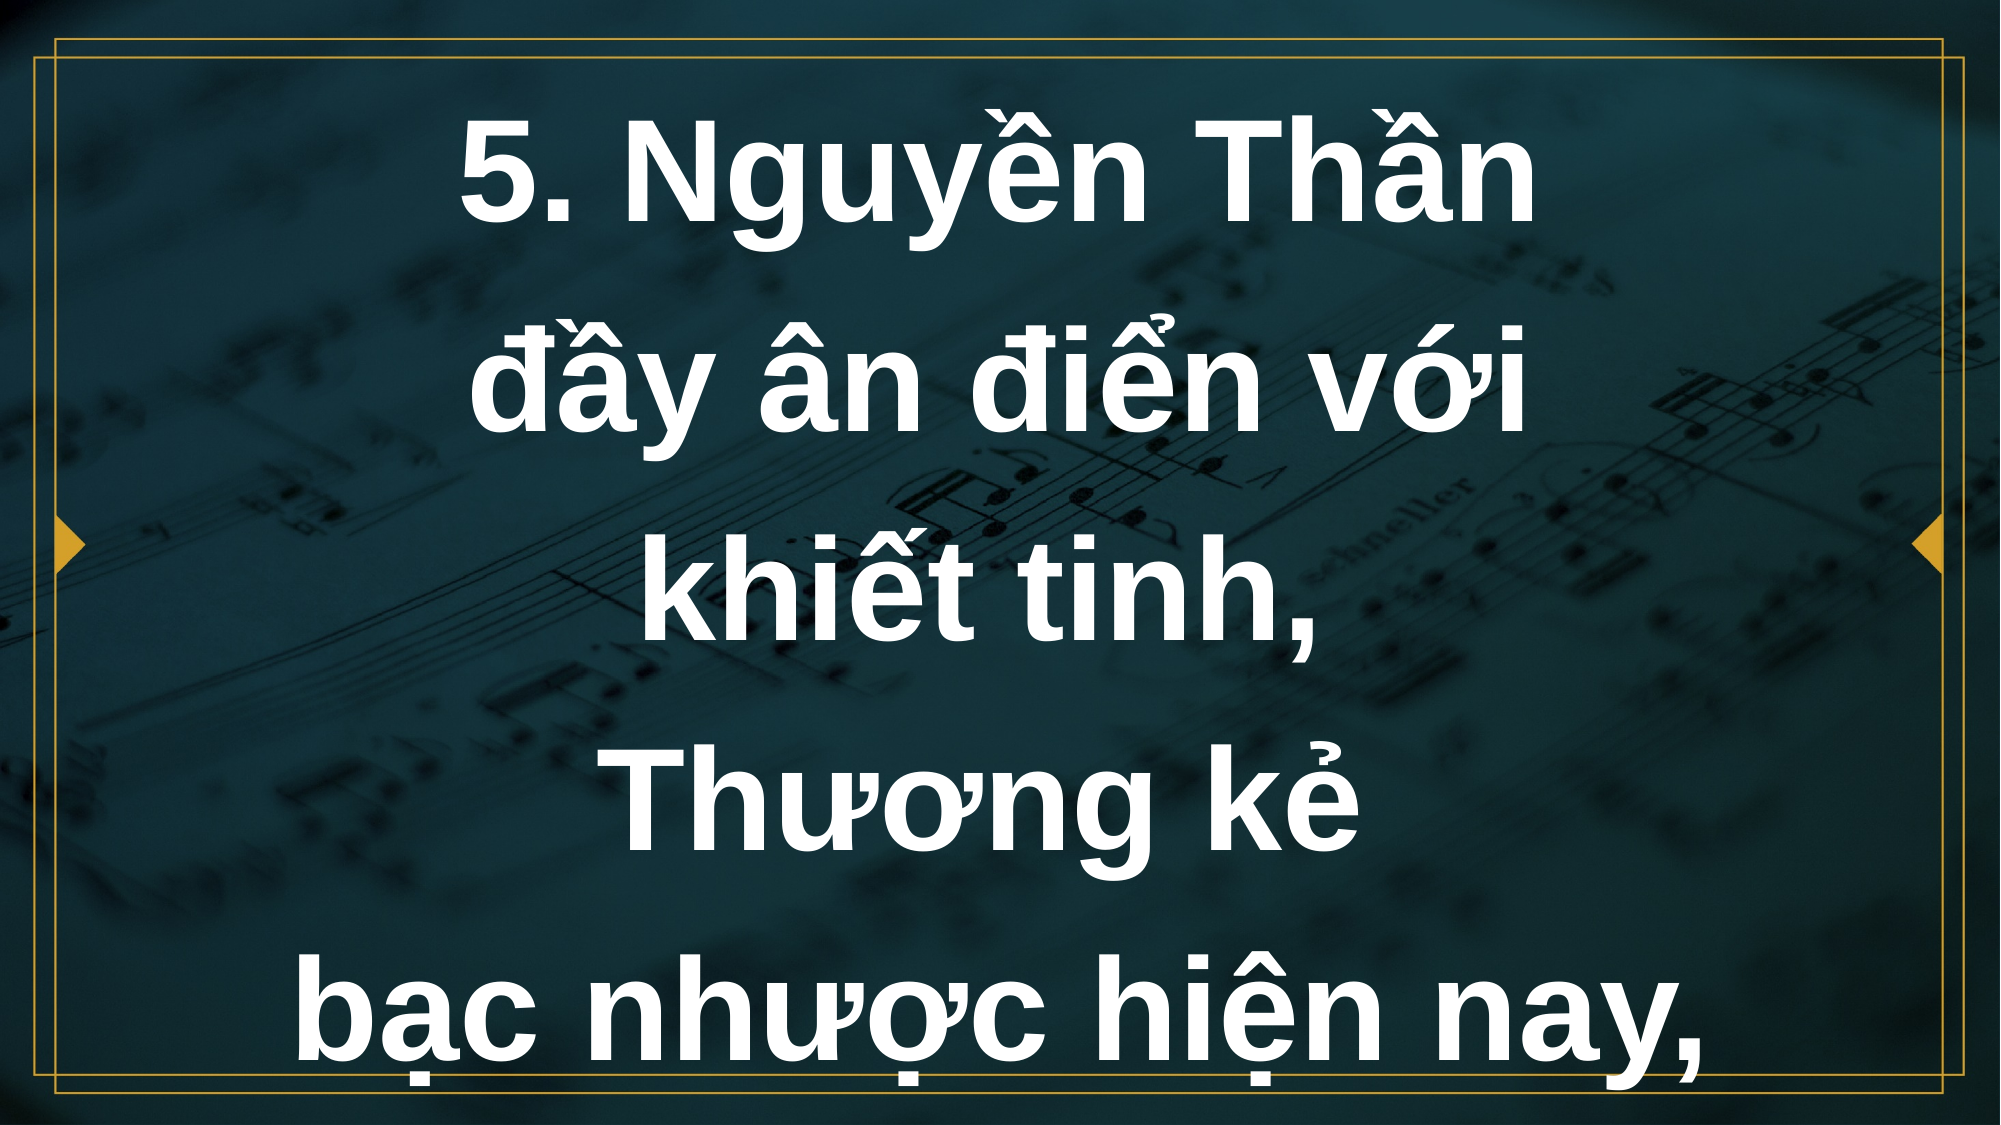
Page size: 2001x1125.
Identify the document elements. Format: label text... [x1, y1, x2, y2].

title 5. Nguyền Thần đầy ân điển với khiết tinh, Thương kẻ bạc nhược hiện nay, [55, 53, 1945, 1077]
picture [0, 0, 2000, 1125]
